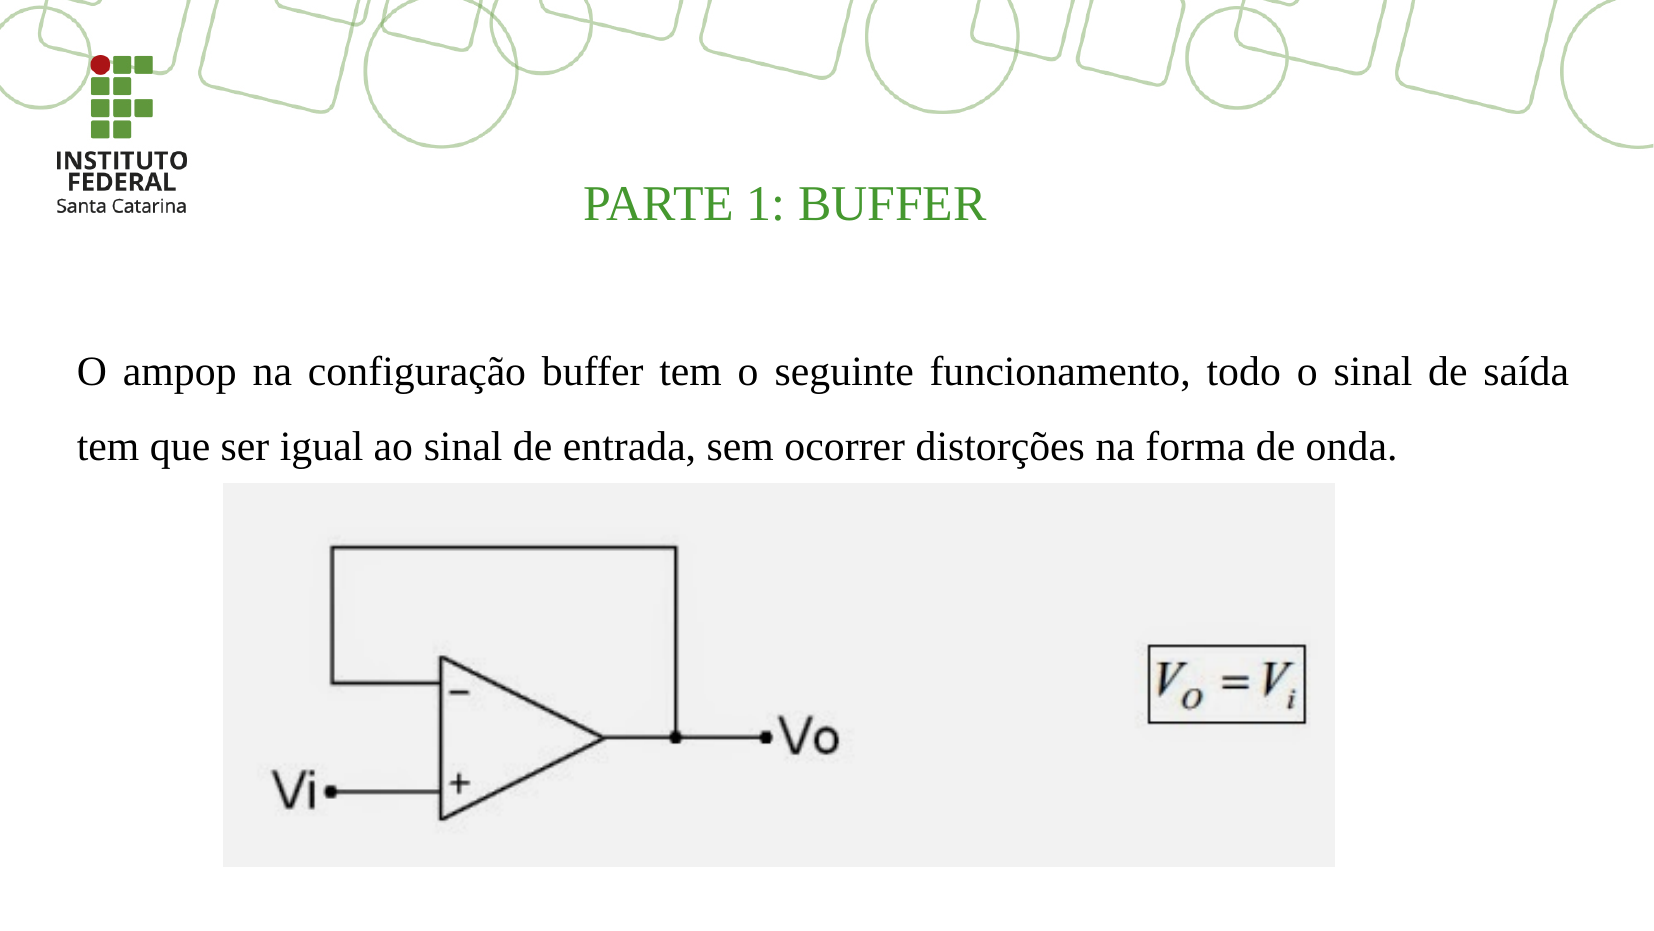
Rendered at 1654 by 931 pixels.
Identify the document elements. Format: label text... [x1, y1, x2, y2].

text_box PARTE 1: BUFFER [129, 122, 1441, 278]
text_box O ampop na configuração buffer tem o seguinte funcionamento, todo o sinal de saída tem que ser igual ao sinal de entrada, sem ocorrer distorções na forma de onda. [59, 318, 1571, 847]
picture [0, 0, 1654, 931]
